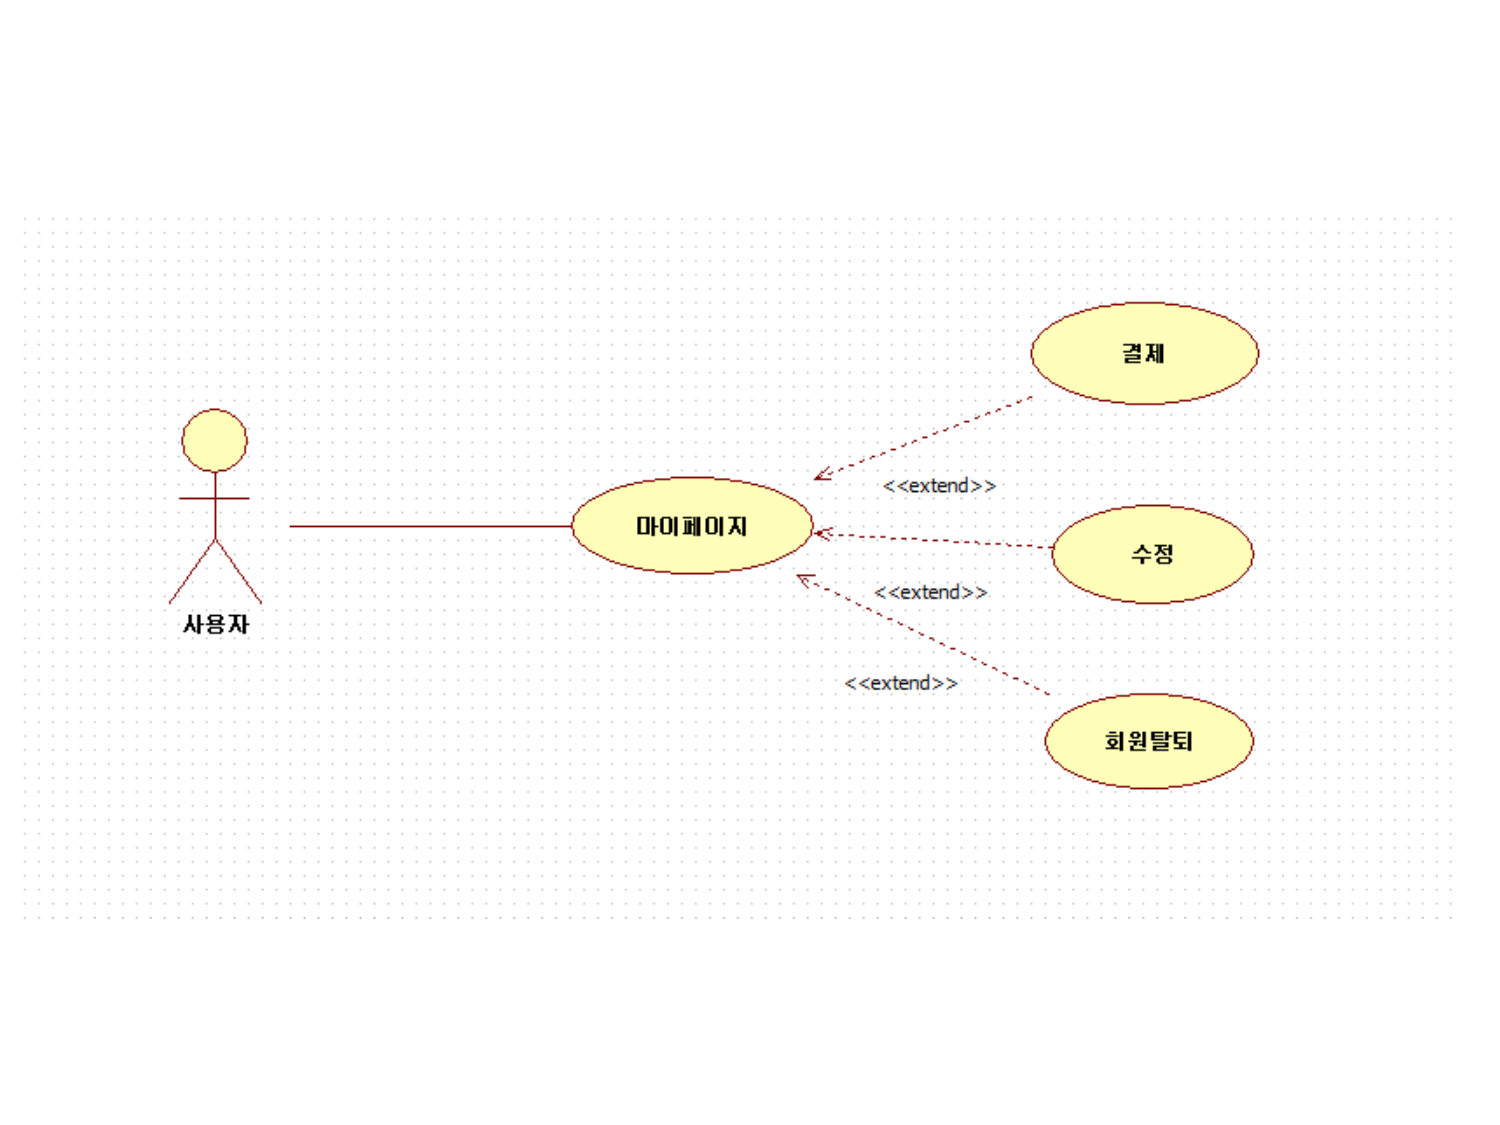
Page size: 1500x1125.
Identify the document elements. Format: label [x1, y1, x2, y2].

picture [20, 207, 1459, 920]
